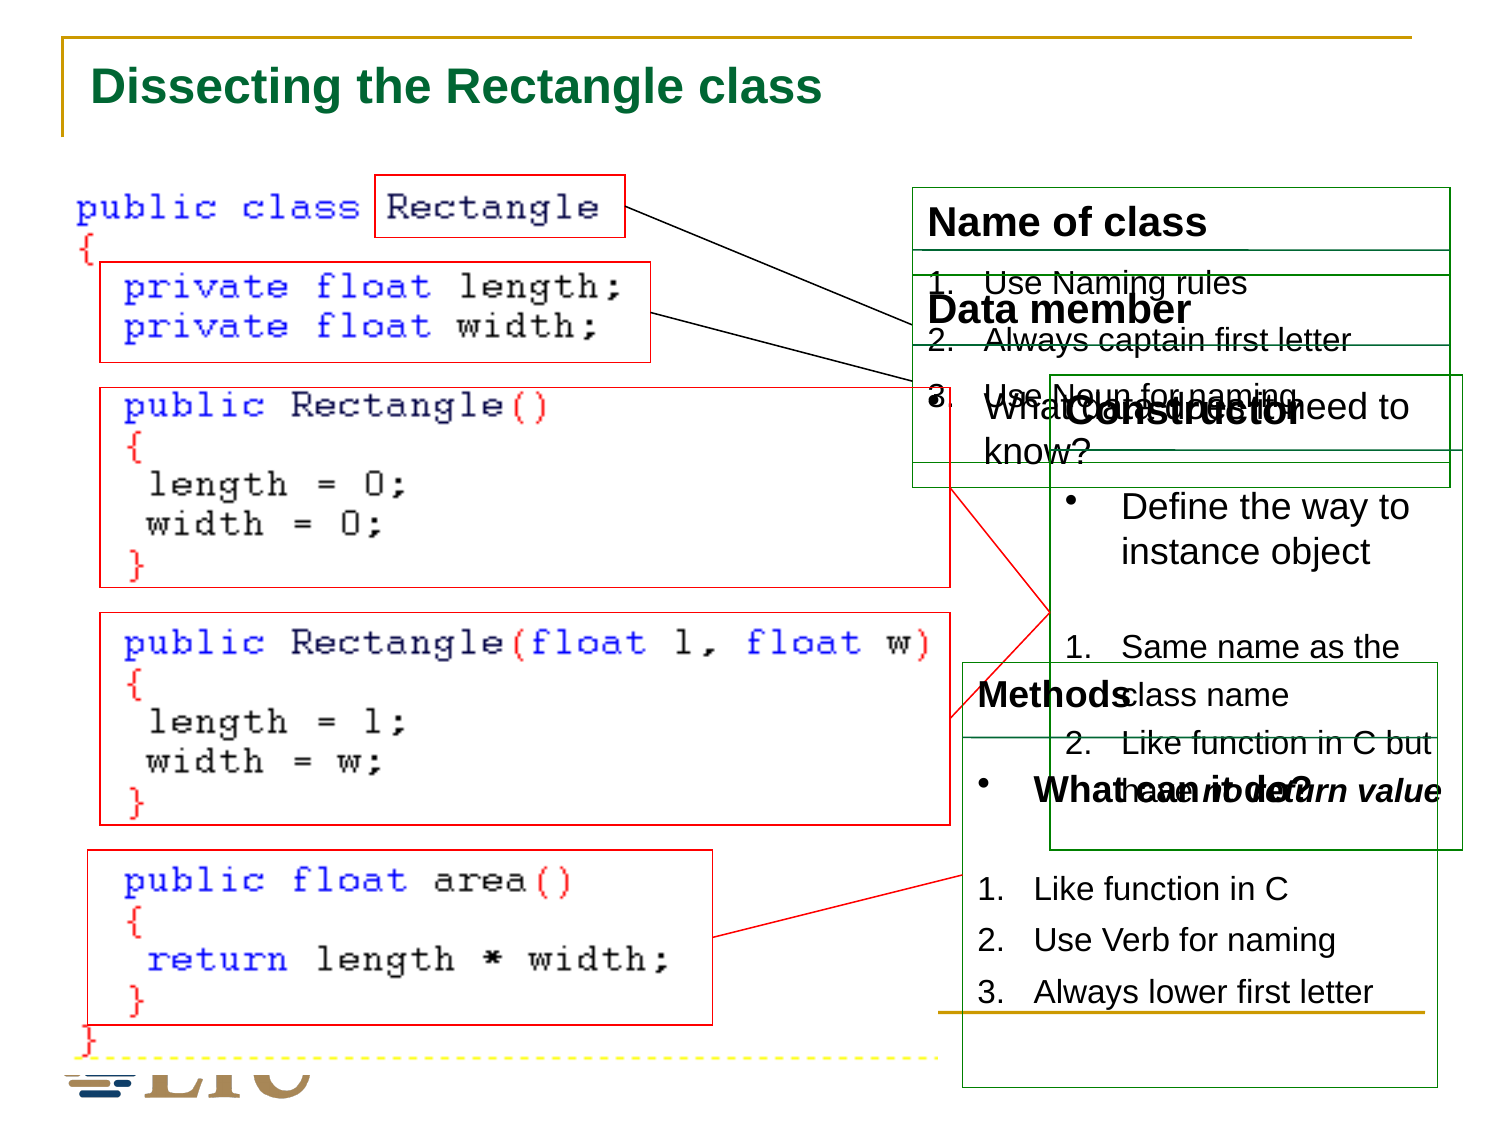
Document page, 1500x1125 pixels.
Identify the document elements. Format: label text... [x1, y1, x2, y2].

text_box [87, 662, 1438, 1088]
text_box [99, 261, 1451, 374]
picture [62, 187, 374, 1106]
title Dissecting the Rectangle class [75, 45, 1425, 150]
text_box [99, 374, 1463, 851]
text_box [374, 174, 1451, 261]
